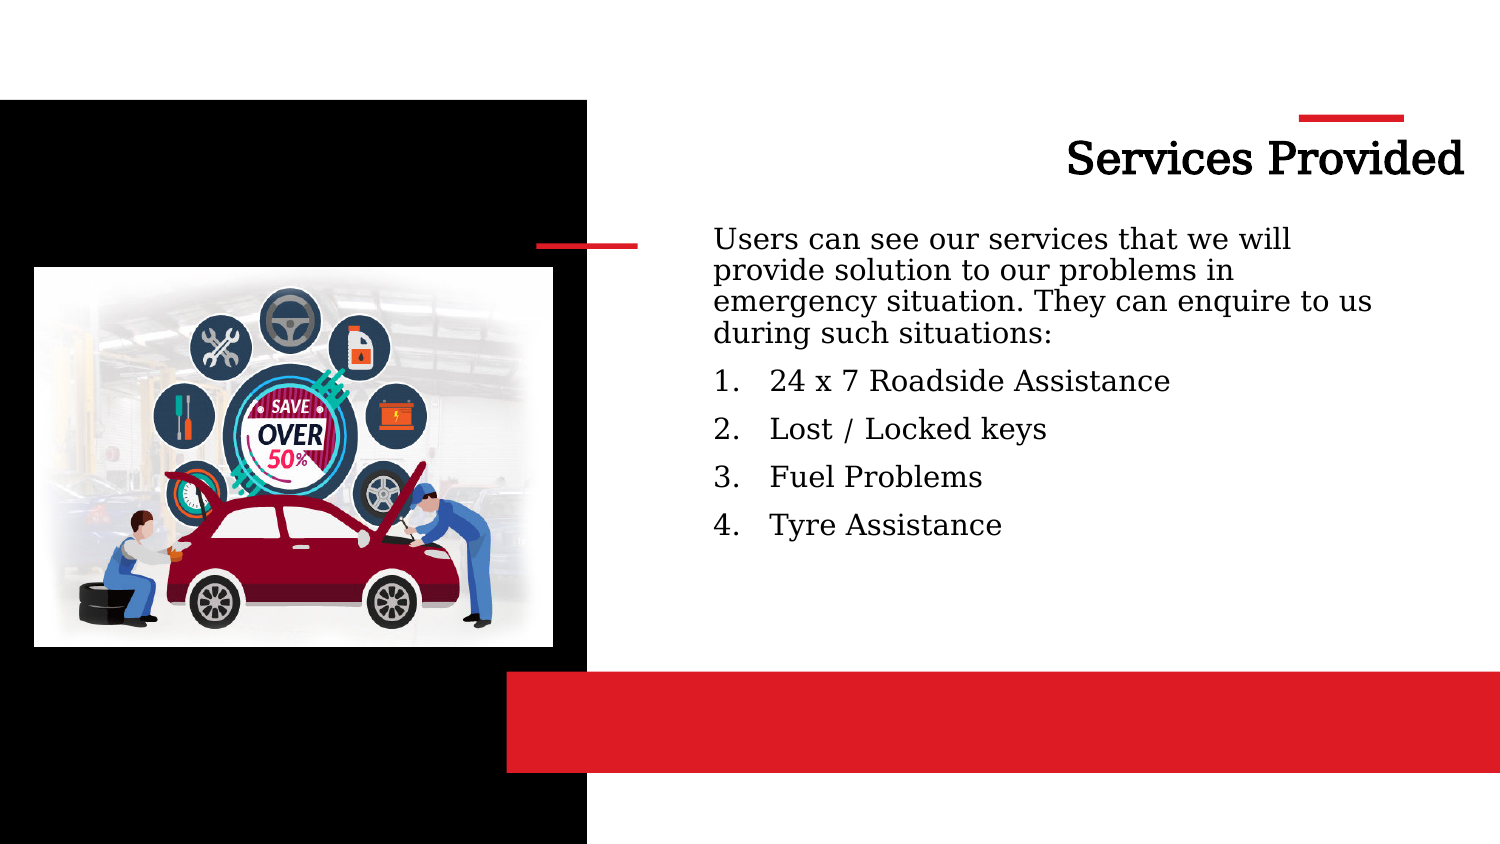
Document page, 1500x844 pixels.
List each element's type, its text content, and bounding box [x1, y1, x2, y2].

text_box Services Provided [1054, 130, 1500, 188]
text_box [1298, 114, 1404, 122]
text_box [536, 243, 638, 249]
list Users can see our services that we will provide solution to our problems in emergency situation. They can enquire to us during such situations: 24 x 7 Roadside Assistance Lost / Locked keys Fuel Problems Tyre Assistance [679, 218, 1407, 671]
text_box [0, 99, 587, 844]
picture [34, 267, 553, 647]
text_box [506, 671, 1500, 773]
